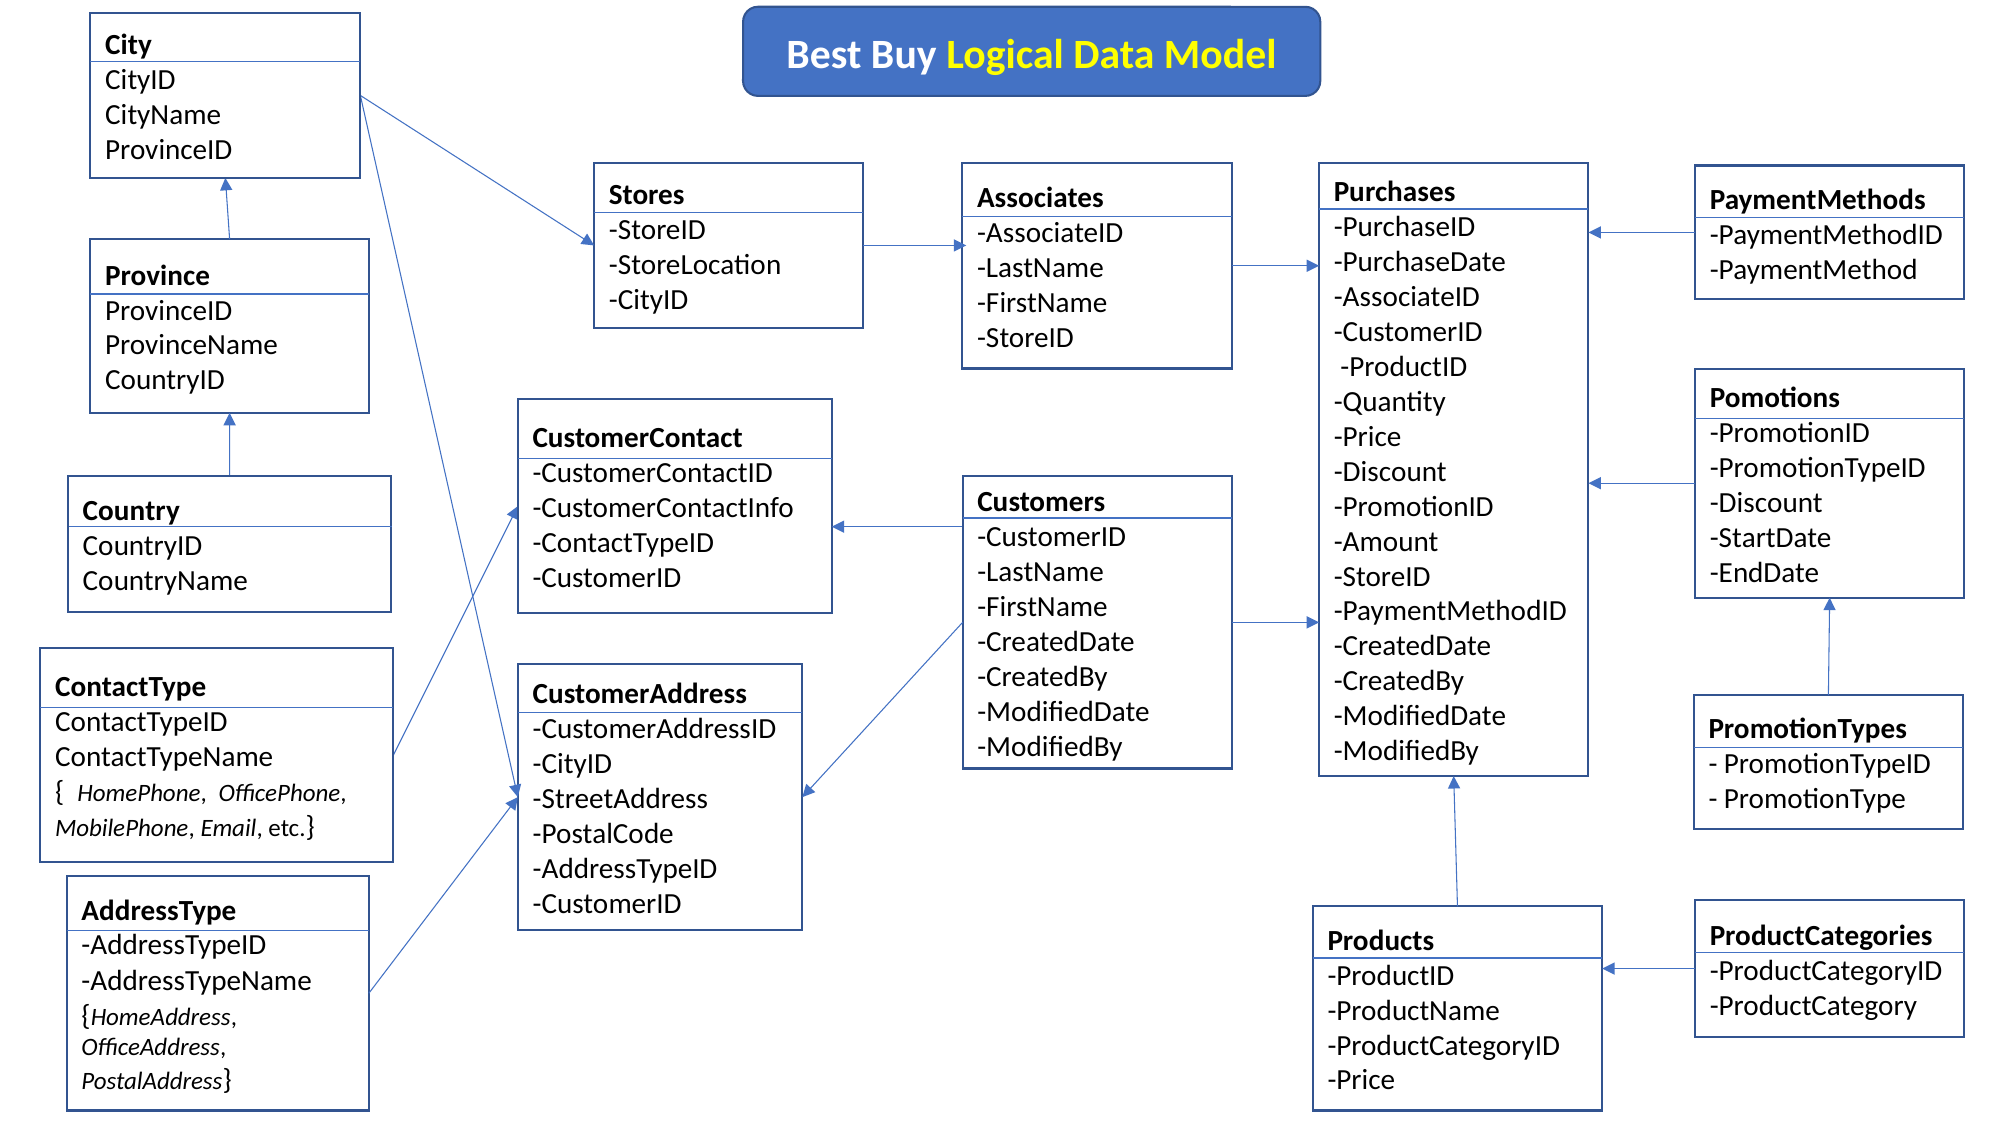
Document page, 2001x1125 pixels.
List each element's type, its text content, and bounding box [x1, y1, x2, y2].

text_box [225, 178, 230, 239]
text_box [518, 95, 595, 246]
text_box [368, 797, 518, 994]
text_box CustomerAddress -CustomerAddressID -CityID -StreetAddress -PostalCode -AddressTypeID -CustomerID [518, 713, 803, 931]
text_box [1695, 368, 1965, 598]
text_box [1693, 695, 1964, 830]
text_box AddressType -AddressTypeID -AddressTypeName {HomeAddress, OfficeAddress, PostalAddress} [66, 931, 370, 1112]
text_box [1695, 900, 1965, 1038]
text_box Best Buy Logical Data Model [741, 5, 1322, 97]
text_box AddressType -AddressTypeID -AddressTypeName {HomeAddress, OfficeAddress, PostalAddress} [66, 875, 368, 930]
text_box CustomerAddress -CustomerAddressID -CityID -StreetAddress -PostalCode -AddressTypeID -CustomerID [518, 663, 802, 712]
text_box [360, 95, 518, 797]
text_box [1453, 776, 1458, 907]
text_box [1312, 906, 1603, 1111]
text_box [802, 622, 963, 798]
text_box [962, 162, 1232, 369]
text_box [90, 12, 361, 178]
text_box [40, 647, 394, 863]
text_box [594, 162, 864, 328]
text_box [1695, 165, 1965, 300]
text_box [1319, 162, 1589, 777]
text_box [517, 399, 832, 614]
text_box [67, 476, 393, 612]
text_box Province ProvinceID ProvinceName CountryID [89, 238, 360, 414]
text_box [962, 476, 1232, 769]
